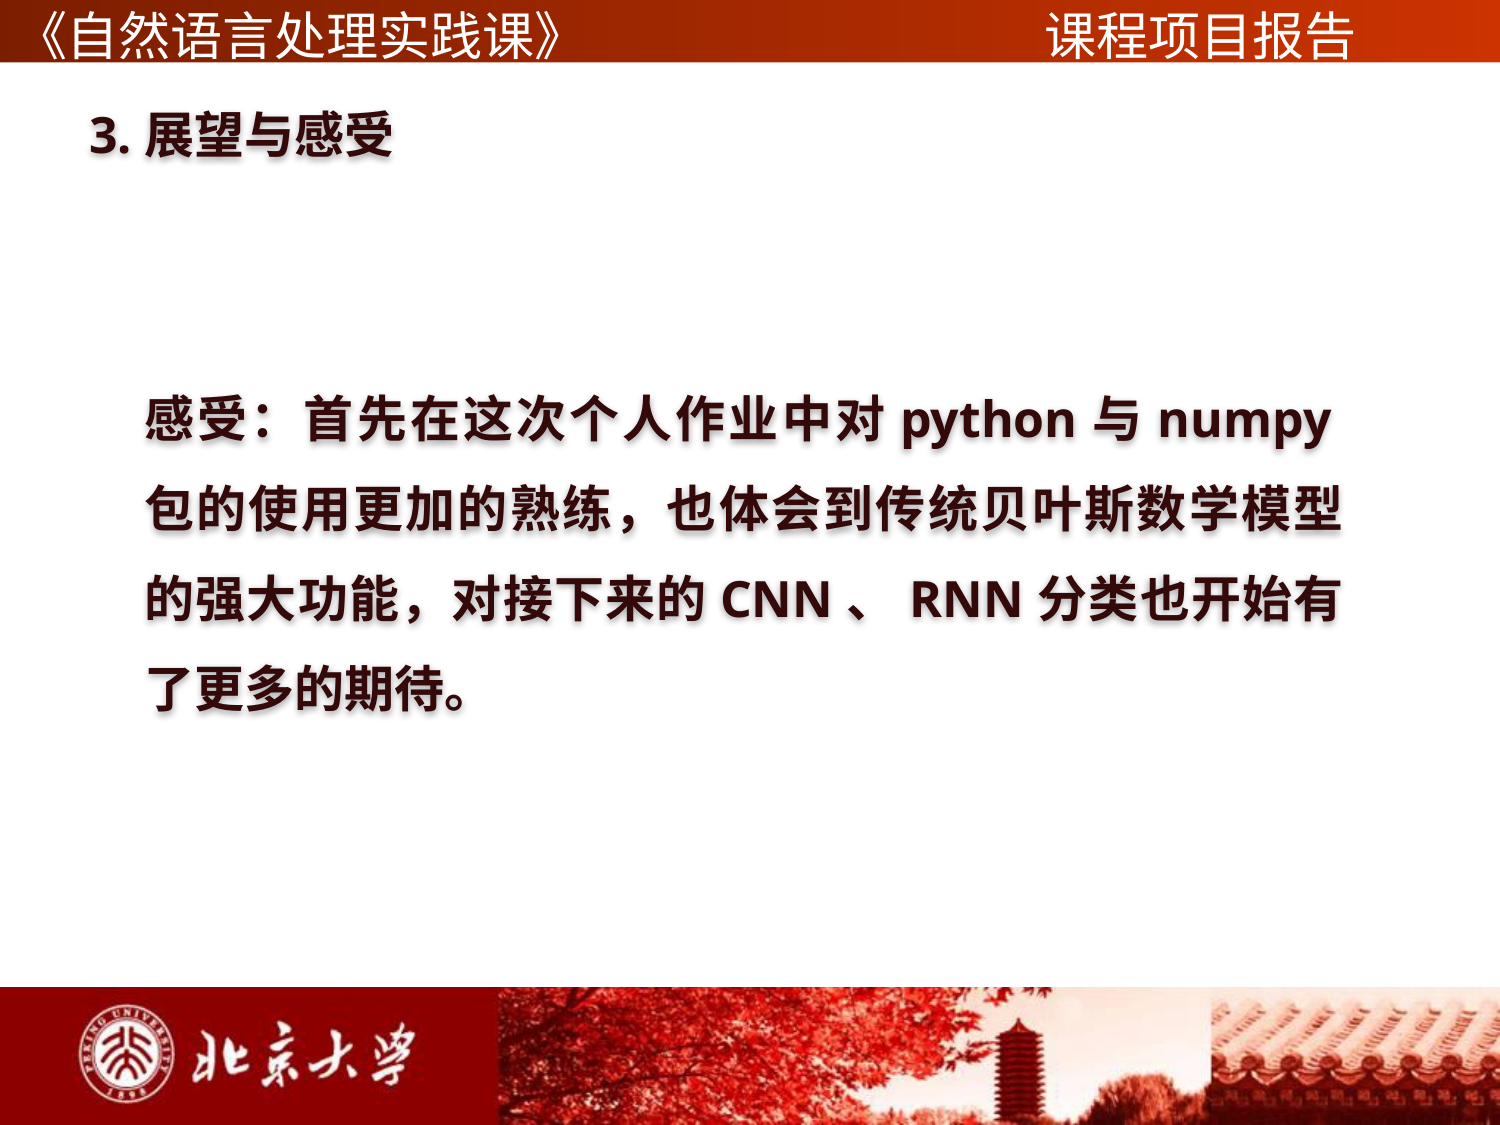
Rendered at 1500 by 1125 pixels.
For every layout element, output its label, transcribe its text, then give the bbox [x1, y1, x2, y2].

text_box 感受：首先在这次个人作业中对python与numpy包的使用更加的熟练，也体会到传统贝叶斯数学模型的强大功能，对接下来的CNN、RNN分类也开始有了更多的期待。 [129, 349, 1359, 725]
picture [0, 987, 1500, 1125]
text_box 3.展望与感受 [0, 95, 697, 171]
